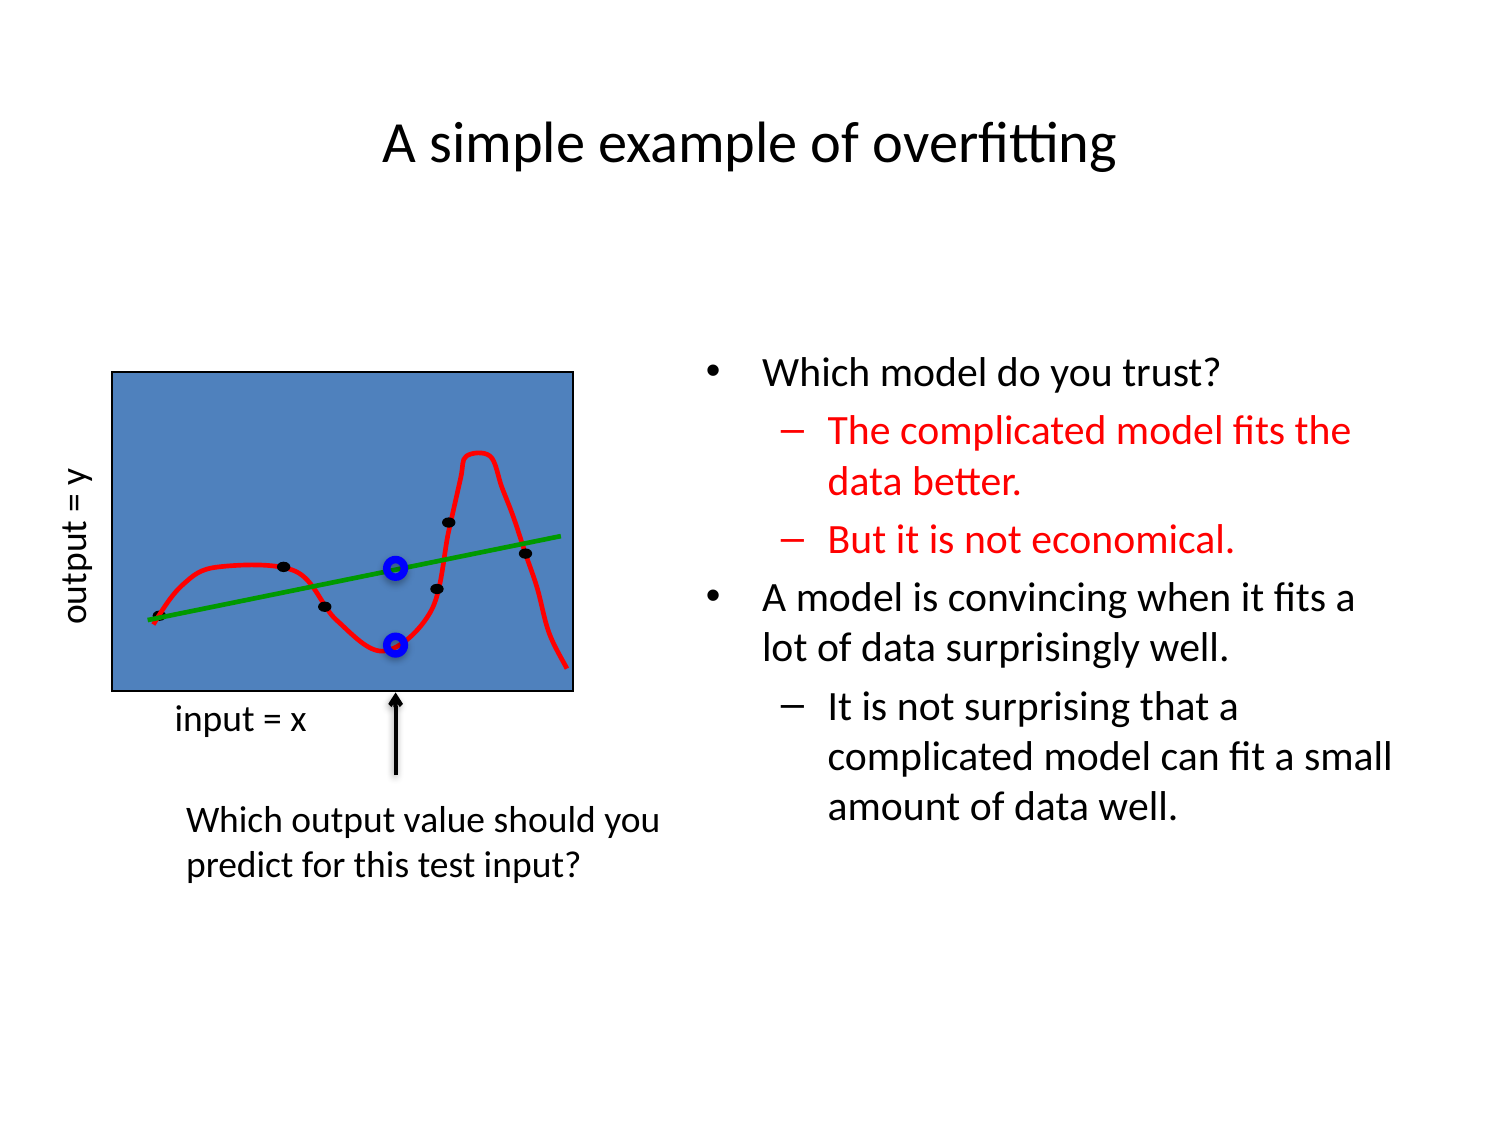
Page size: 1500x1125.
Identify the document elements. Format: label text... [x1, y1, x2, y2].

title A simple example of overfitting [75, 45, 1425, 233]
text_box [442, 518, 455, 527]
text_box [430, 584, 443, 594]
text_box [519, 549, 532, 559]
text_box [277, 562, 290, 572]
list Which model do you trust? The complicated model fits the data better. But it is not economical. A model is convincing when it fits a lot of data surprisingly well. It is not surprising that a complicated model can fit a small amount of data well. [690, 337, 1425, 895]
text_box [382, 555, 409, 581]
text_box [318, 602, 331, 612]
text_box Which output value should you predict for this test input? [171, 787, 703, 892]
text_box [153, 611, 161, 618]
text_box [153, 564, 379, 651]
text_box input = x [159, 686, 390, 747]
text_box output = y [41, 409, 101, 640]
text_box [382, 632, 409, 658]
text_box [409, 452, 567, 669]
text_box [112, 372, 573, 691]
